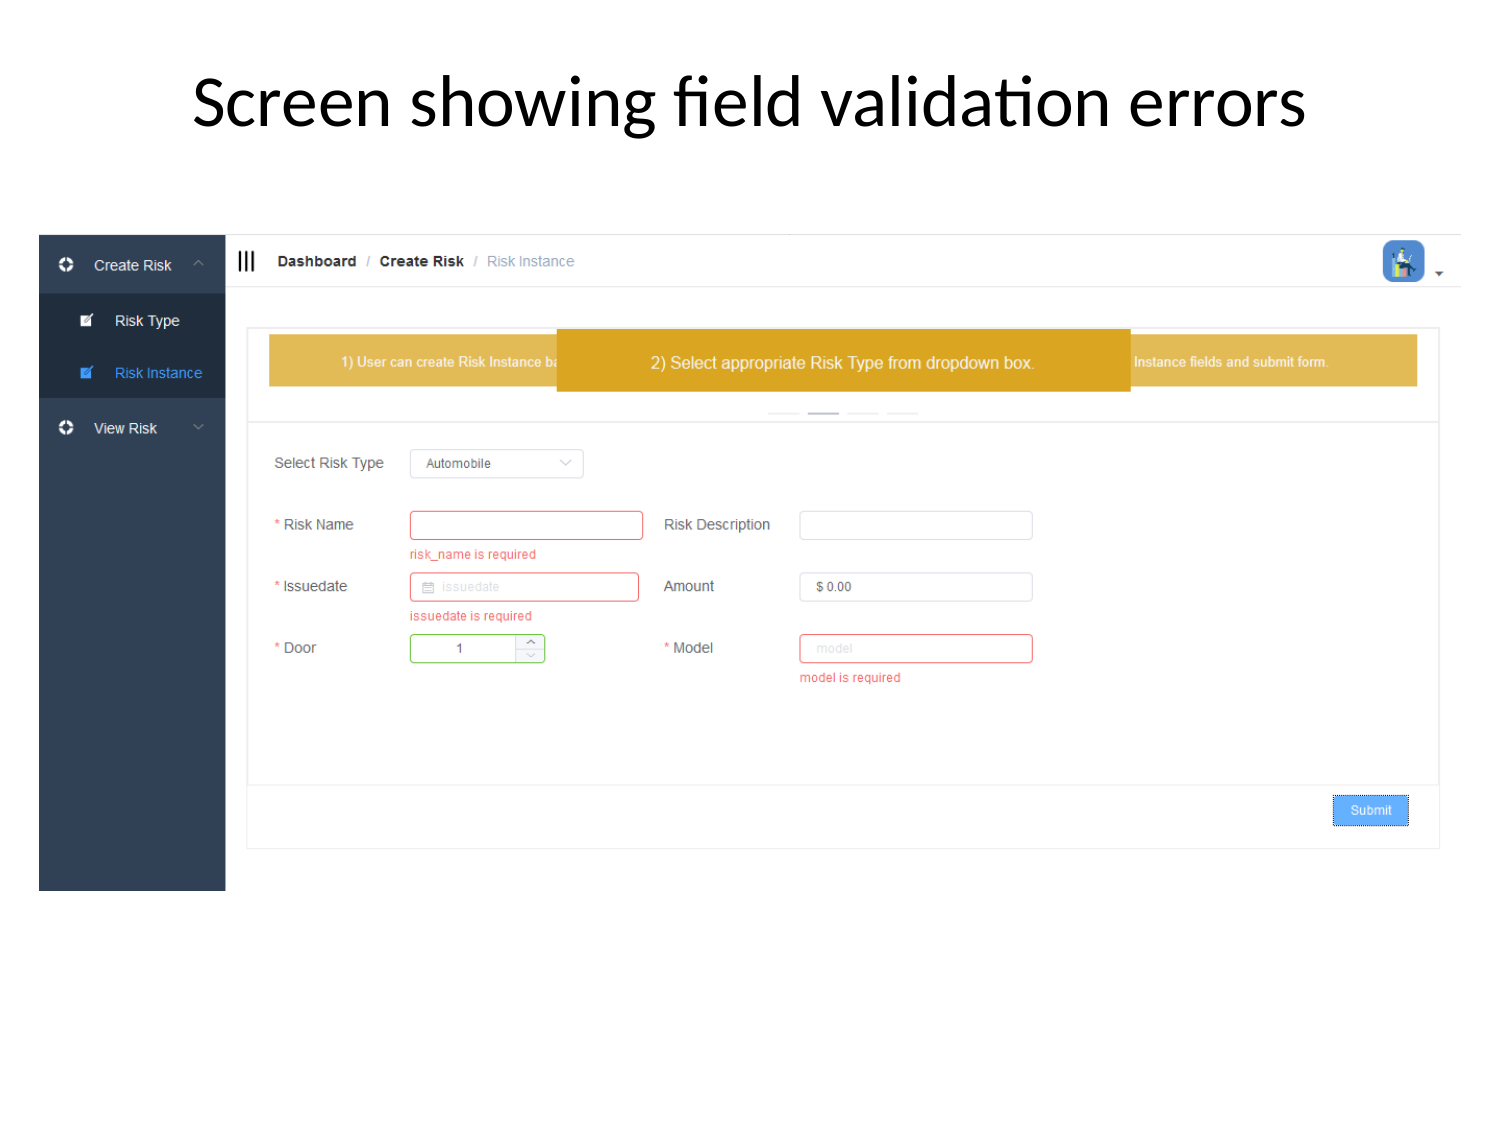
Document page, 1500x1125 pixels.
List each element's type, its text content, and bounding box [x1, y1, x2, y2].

title Screen showing field validation errors [75, 45, 1425, 150]
picture [38, 234, 1462, 891]
